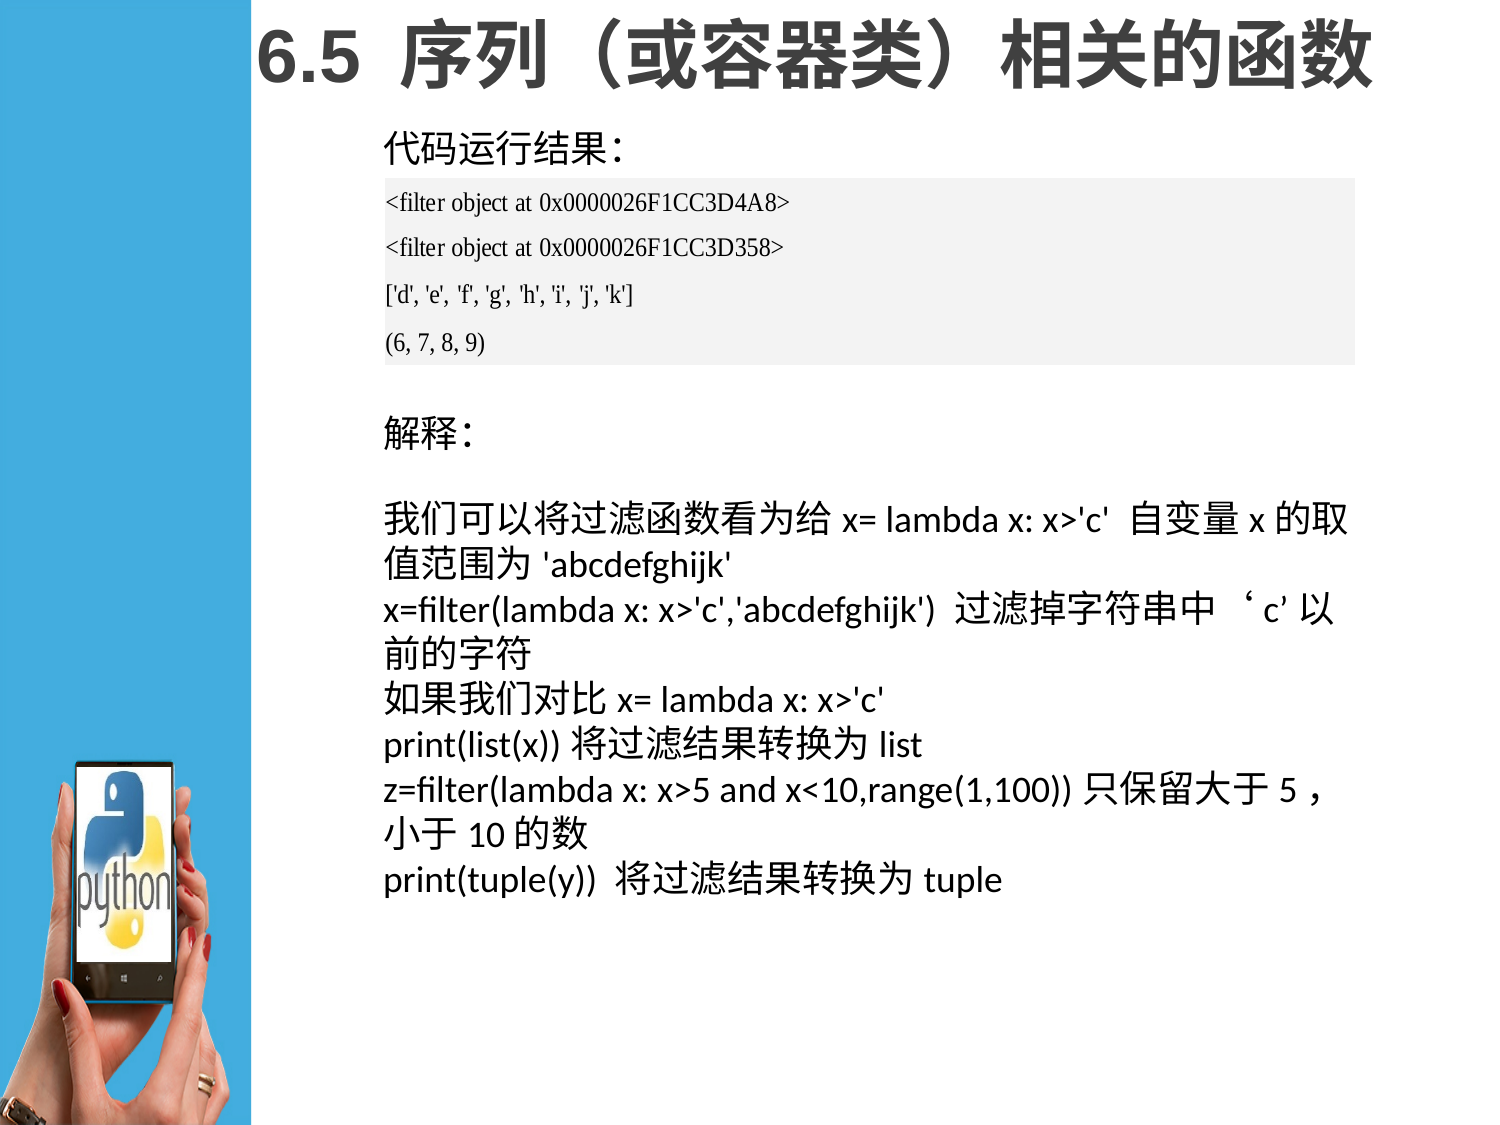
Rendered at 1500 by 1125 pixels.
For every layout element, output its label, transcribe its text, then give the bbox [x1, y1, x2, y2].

text_box 解释： [368, 402, 785, 463]
text_box 我们可以将过滤函数看为给x= lambda x: x>'c' 自变量x的取值范围为'abcdefghijk' x=filter(lambda x: x>'c','abcdefghijk') 过滤掉字符串中‘c’以前的字符 如果我们对比x= lambda x: x>'c' print(list(x))将过滤结果转换为list z=filter(lambda x: x>5 and x<10,range(1,100))只保留大于5，小于10的数 print(tuple(y)) 将过滤结果转换为tuple [368, 487, 1383, 907]
picture [0, 0, 1500, 1125]
text_box 6.5 序列（或容器类）相关的函数 [242, 0, 1390, 105]
text_box 代码运行结果： [368, 117, 785, 176]
